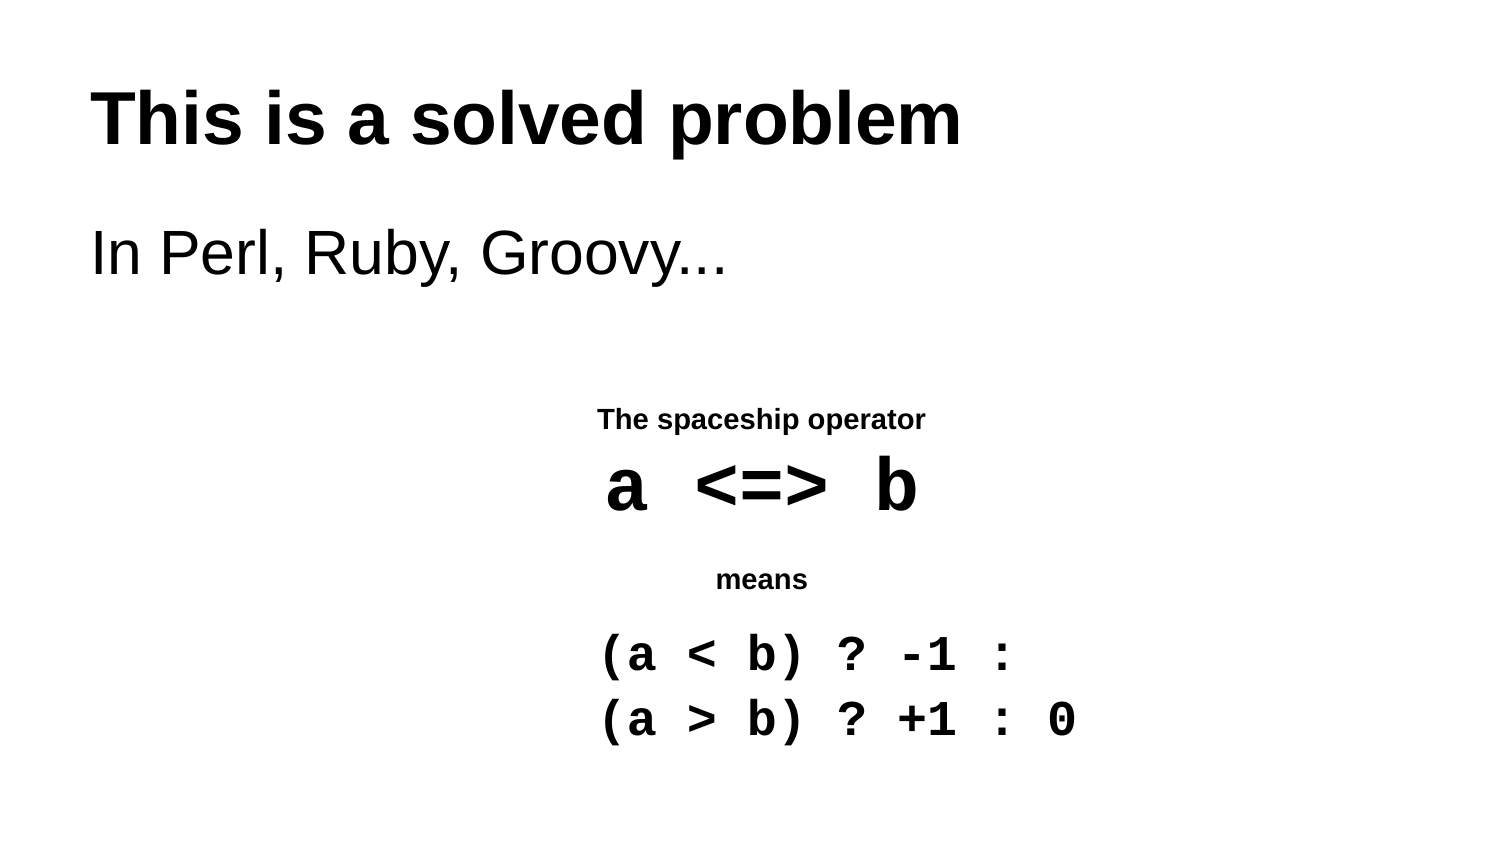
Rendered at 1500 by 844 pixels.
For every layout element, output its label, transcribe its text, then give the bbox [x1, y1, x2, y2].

title This is a solved problem [75, 33, 1425, 175]
text_box The spaceship operator a <=> b means (a < b) ? -1 : (a > b) ? +1 : 0 [227, 385, 1297, 808]
list In Perl, Ruby, Groovy... [75, 196, 1425, 808]
